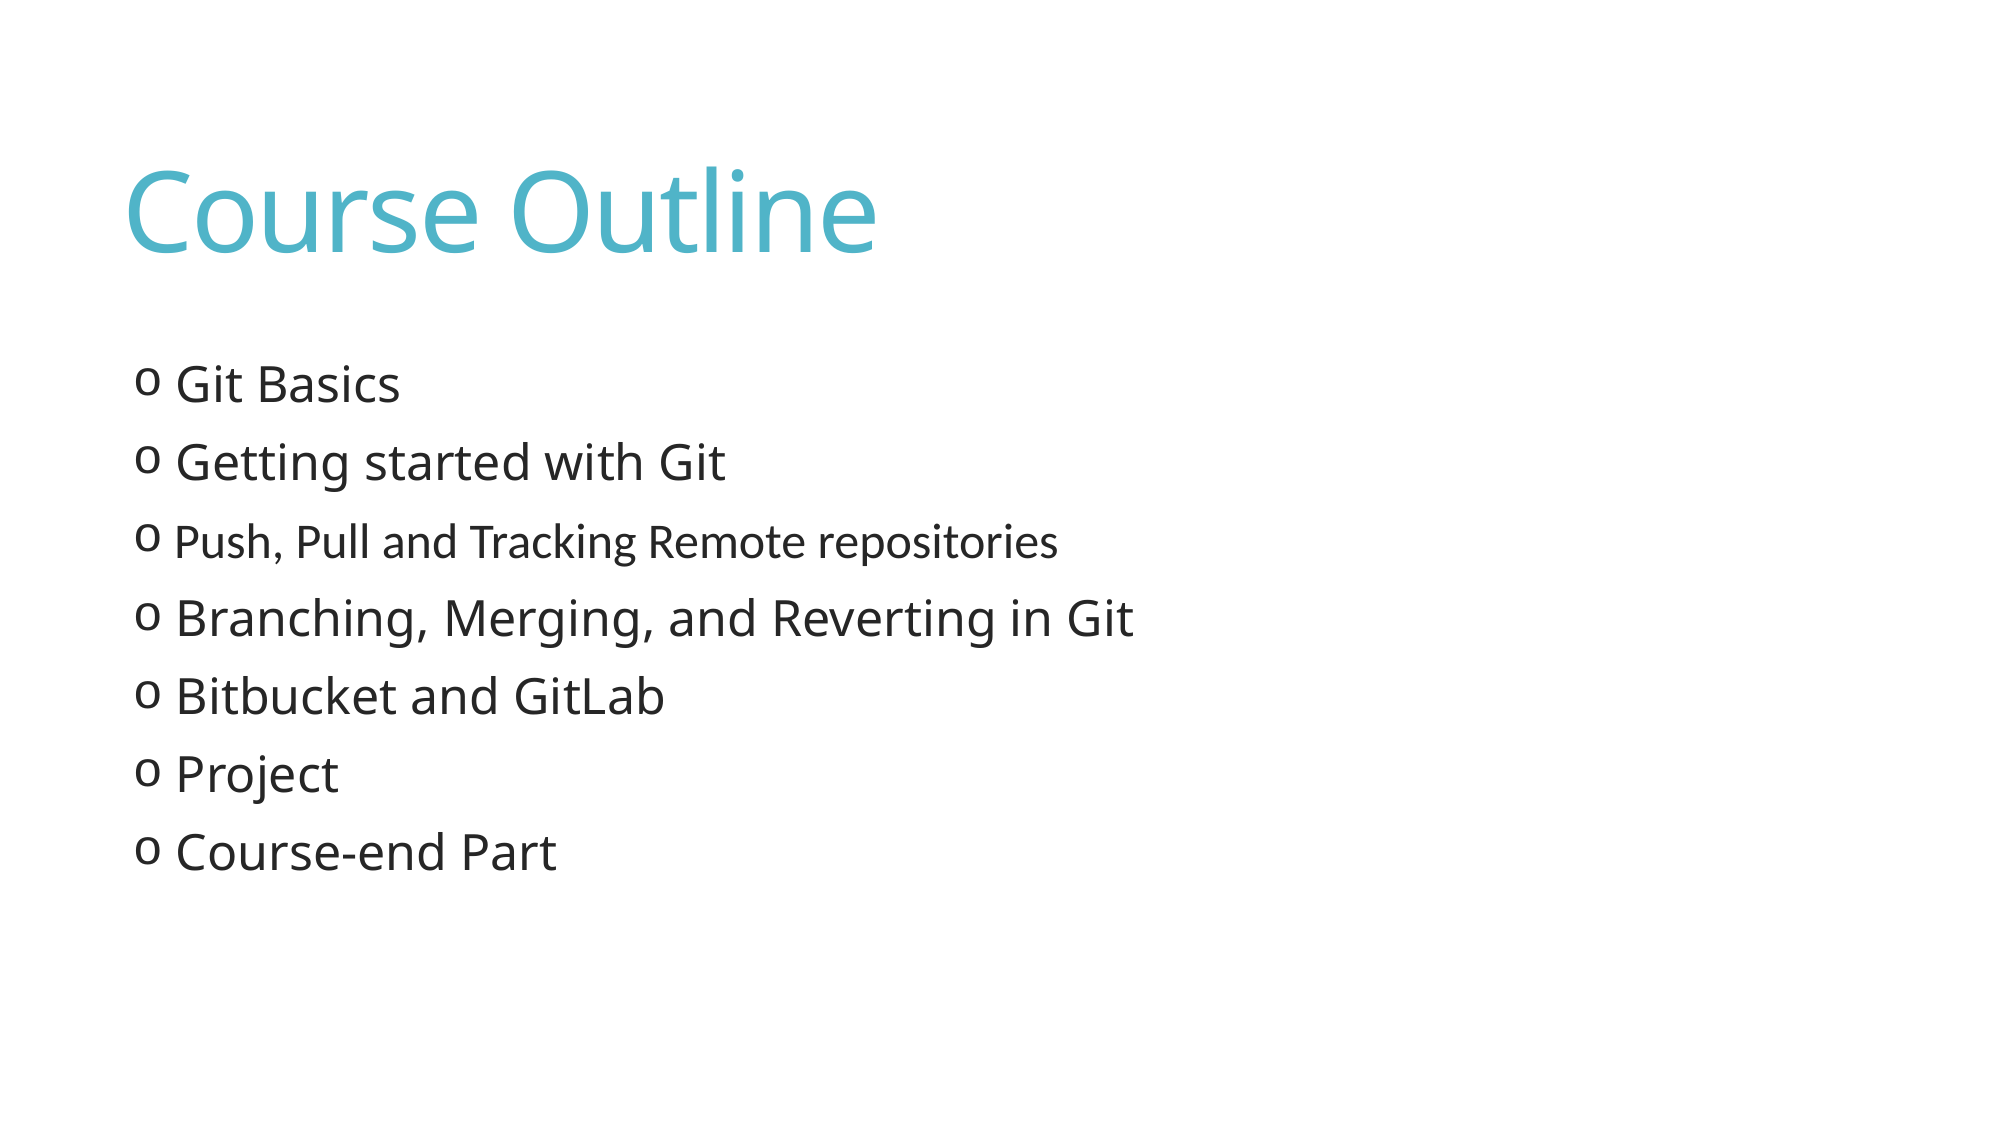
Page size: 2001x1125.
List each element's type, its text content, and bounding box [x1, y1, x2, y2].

list Git Basics Getting started with Git Push, Pull and Tracking Remote repositories Branching, Merging, and Reverting in Git Bitbucket and GitLab Project Course-end Part [117, 353, 1882, 972]
title Course Outline [107, 81, 1875, 354]
